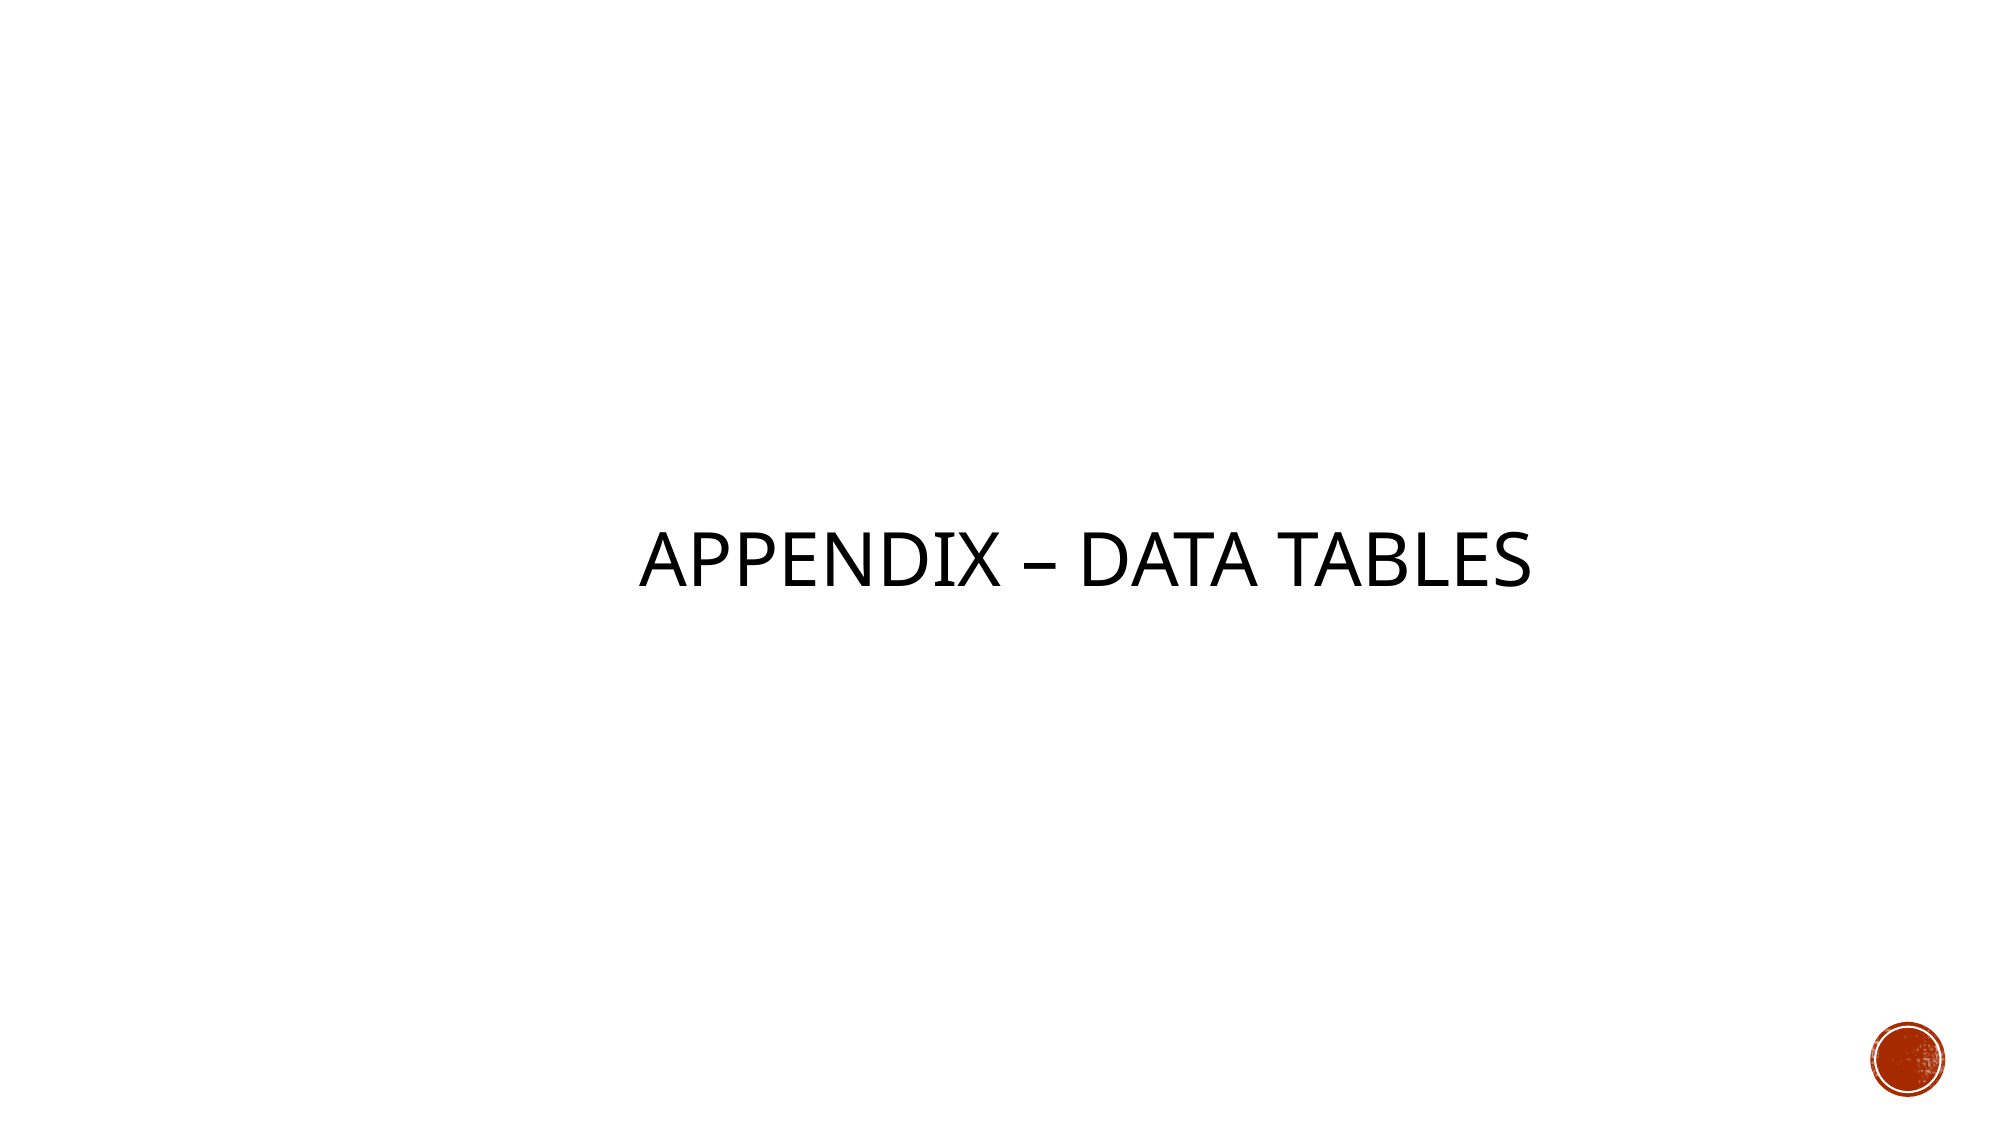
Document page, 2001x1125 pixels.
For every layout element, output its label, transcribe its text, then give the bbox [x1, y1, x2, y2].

title APPENDIX – DATA TABLES [174, 468, 1825, 657]
